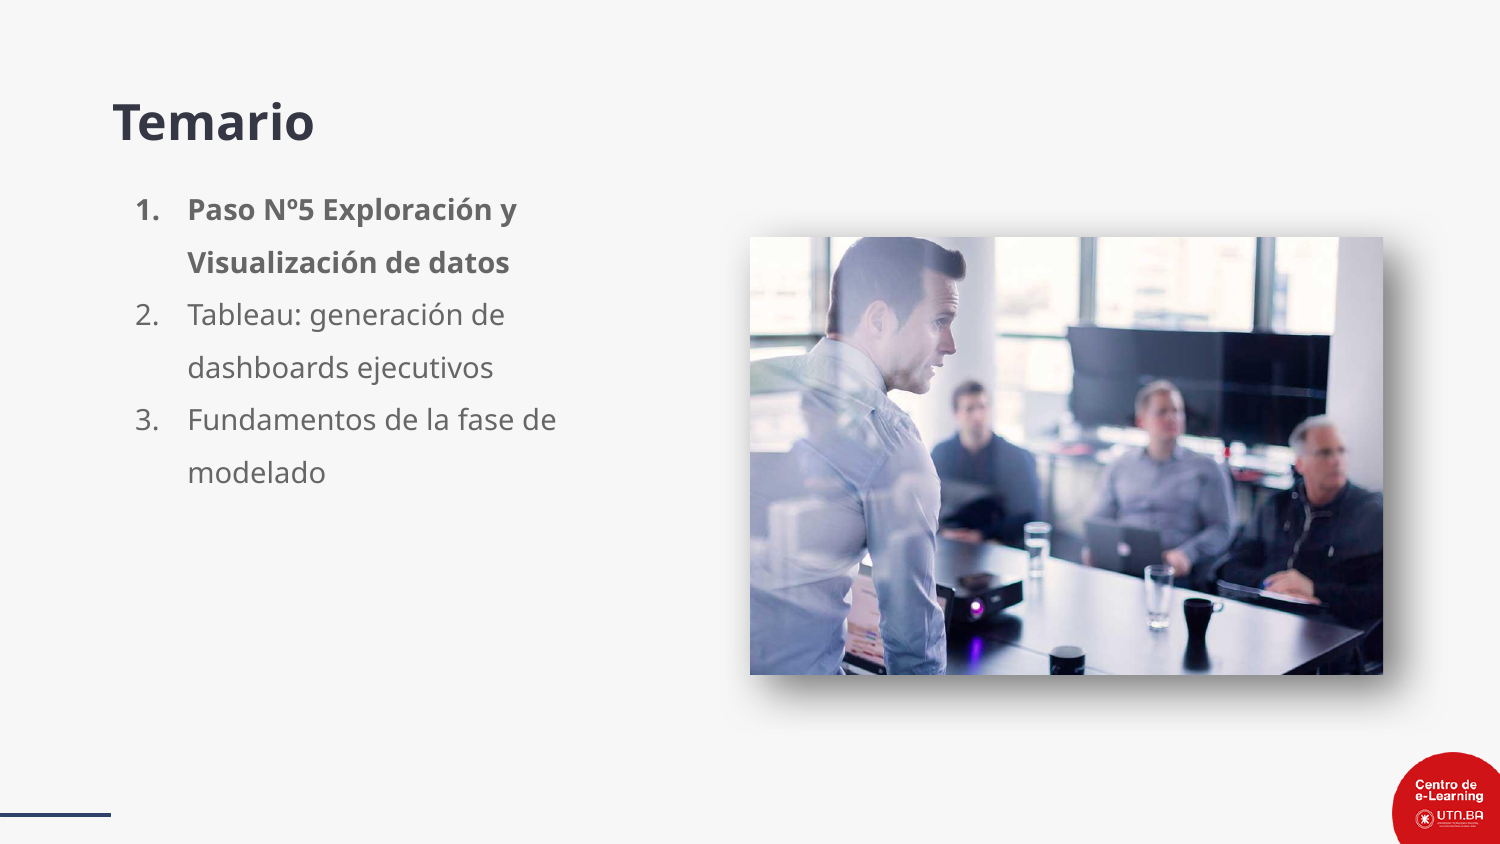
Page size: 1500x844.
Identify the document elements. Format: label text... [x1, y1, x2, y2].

text_box Paso Nº5 Exploración y Visualización de datos Tableau: generación de dashboards ejecutivos Fundamentos de la fase de modelado [112, 174, 662, 443]
text_box Temario [112, 97, 897, 154]
picture [0, 0, 1500, 844]
